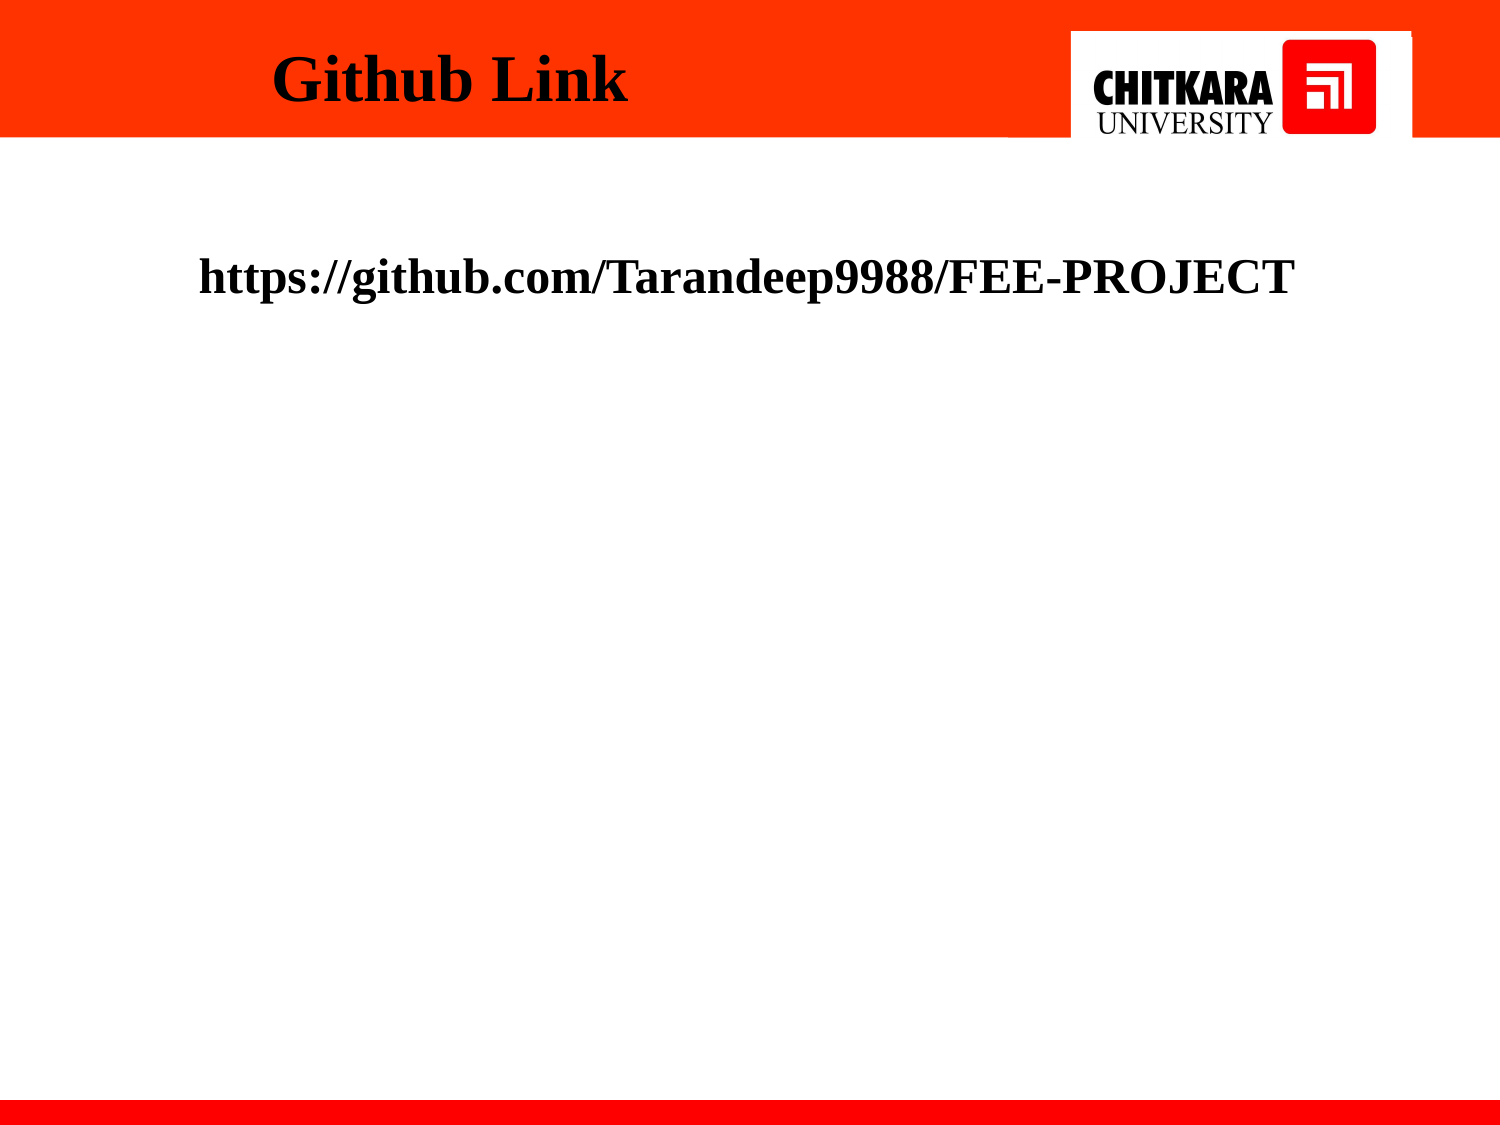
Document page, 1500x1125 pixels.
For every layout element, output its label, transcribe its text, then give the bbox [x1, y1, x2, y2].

title Github Link [0, 0, 900, 150]
text_box https://github.com/Tarandeep9988/FEE-PROJECT [183, 236, 1500, 312]
picture [1074, 37, 1391, 138]
